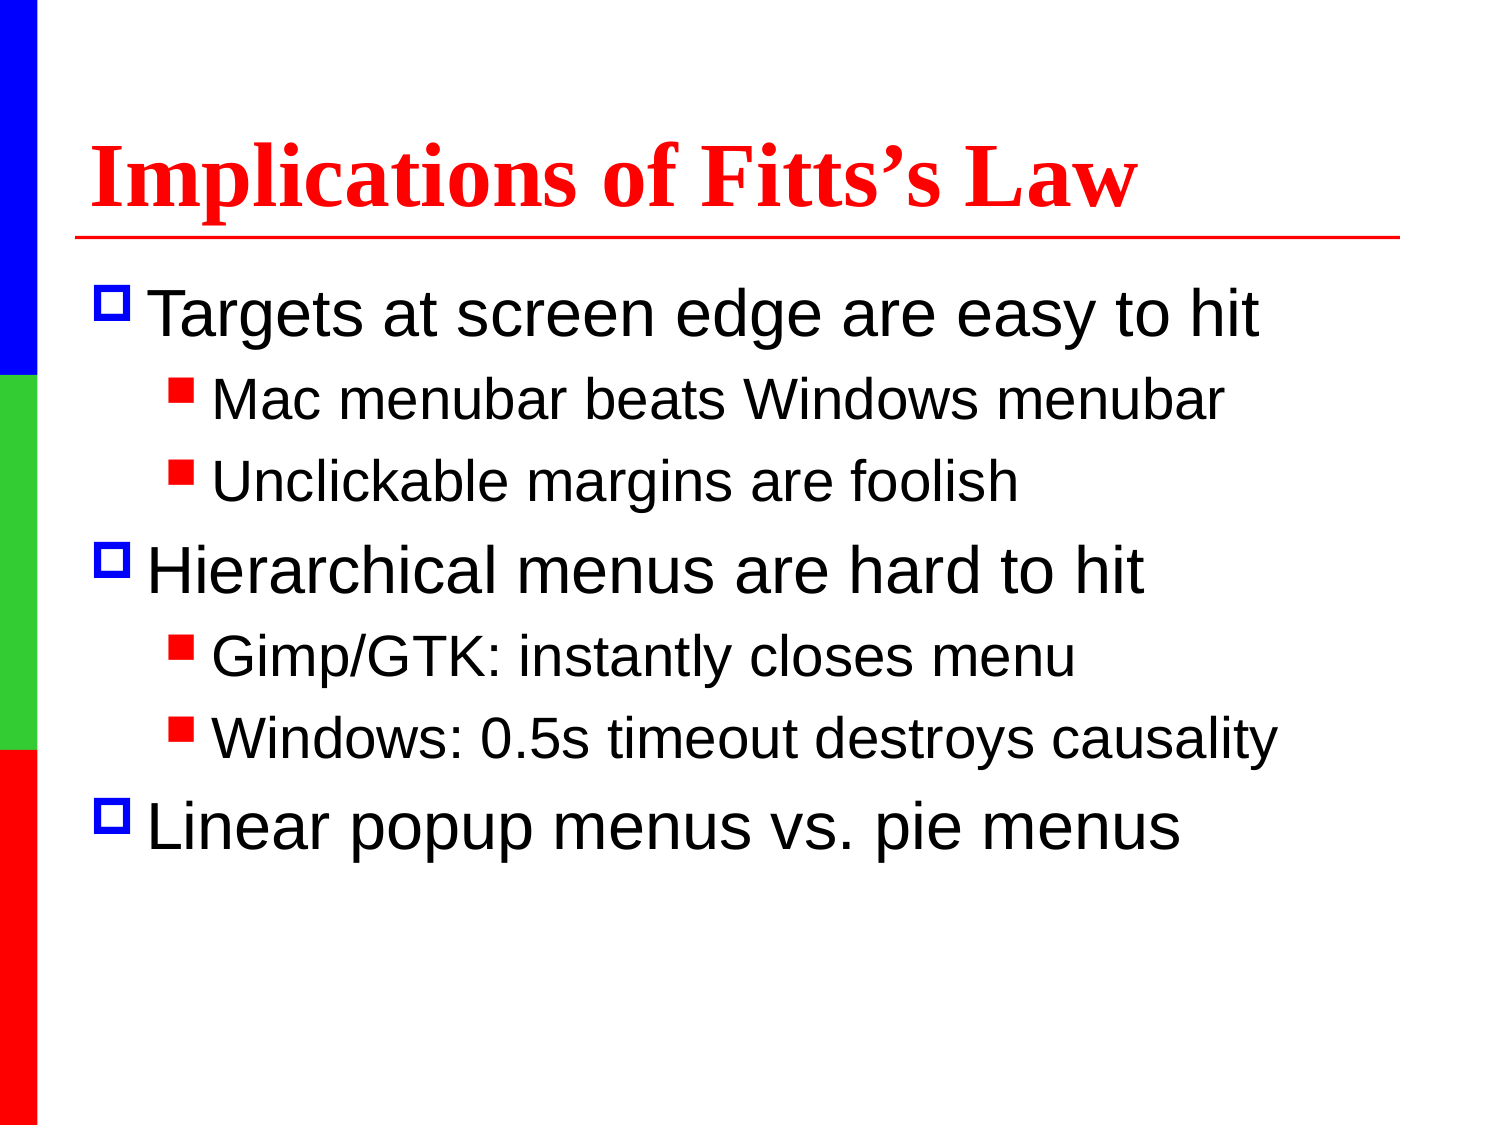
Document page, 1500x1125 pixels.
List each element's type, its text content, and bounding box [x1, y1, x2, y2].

title Implications of Fitts’s Law [74, 45, 1426, 233]
list Targets at screen edge are easy to hit Mac menubar beats Windows menubar Unclickable margins are foolish Hierarchical menus are hard to hit Gimp/GTK: instantly closes menu Windows: 0.5s timeout destroys causality Linear popup menus vs. pie menus [74, 262, 1426, 1006]
